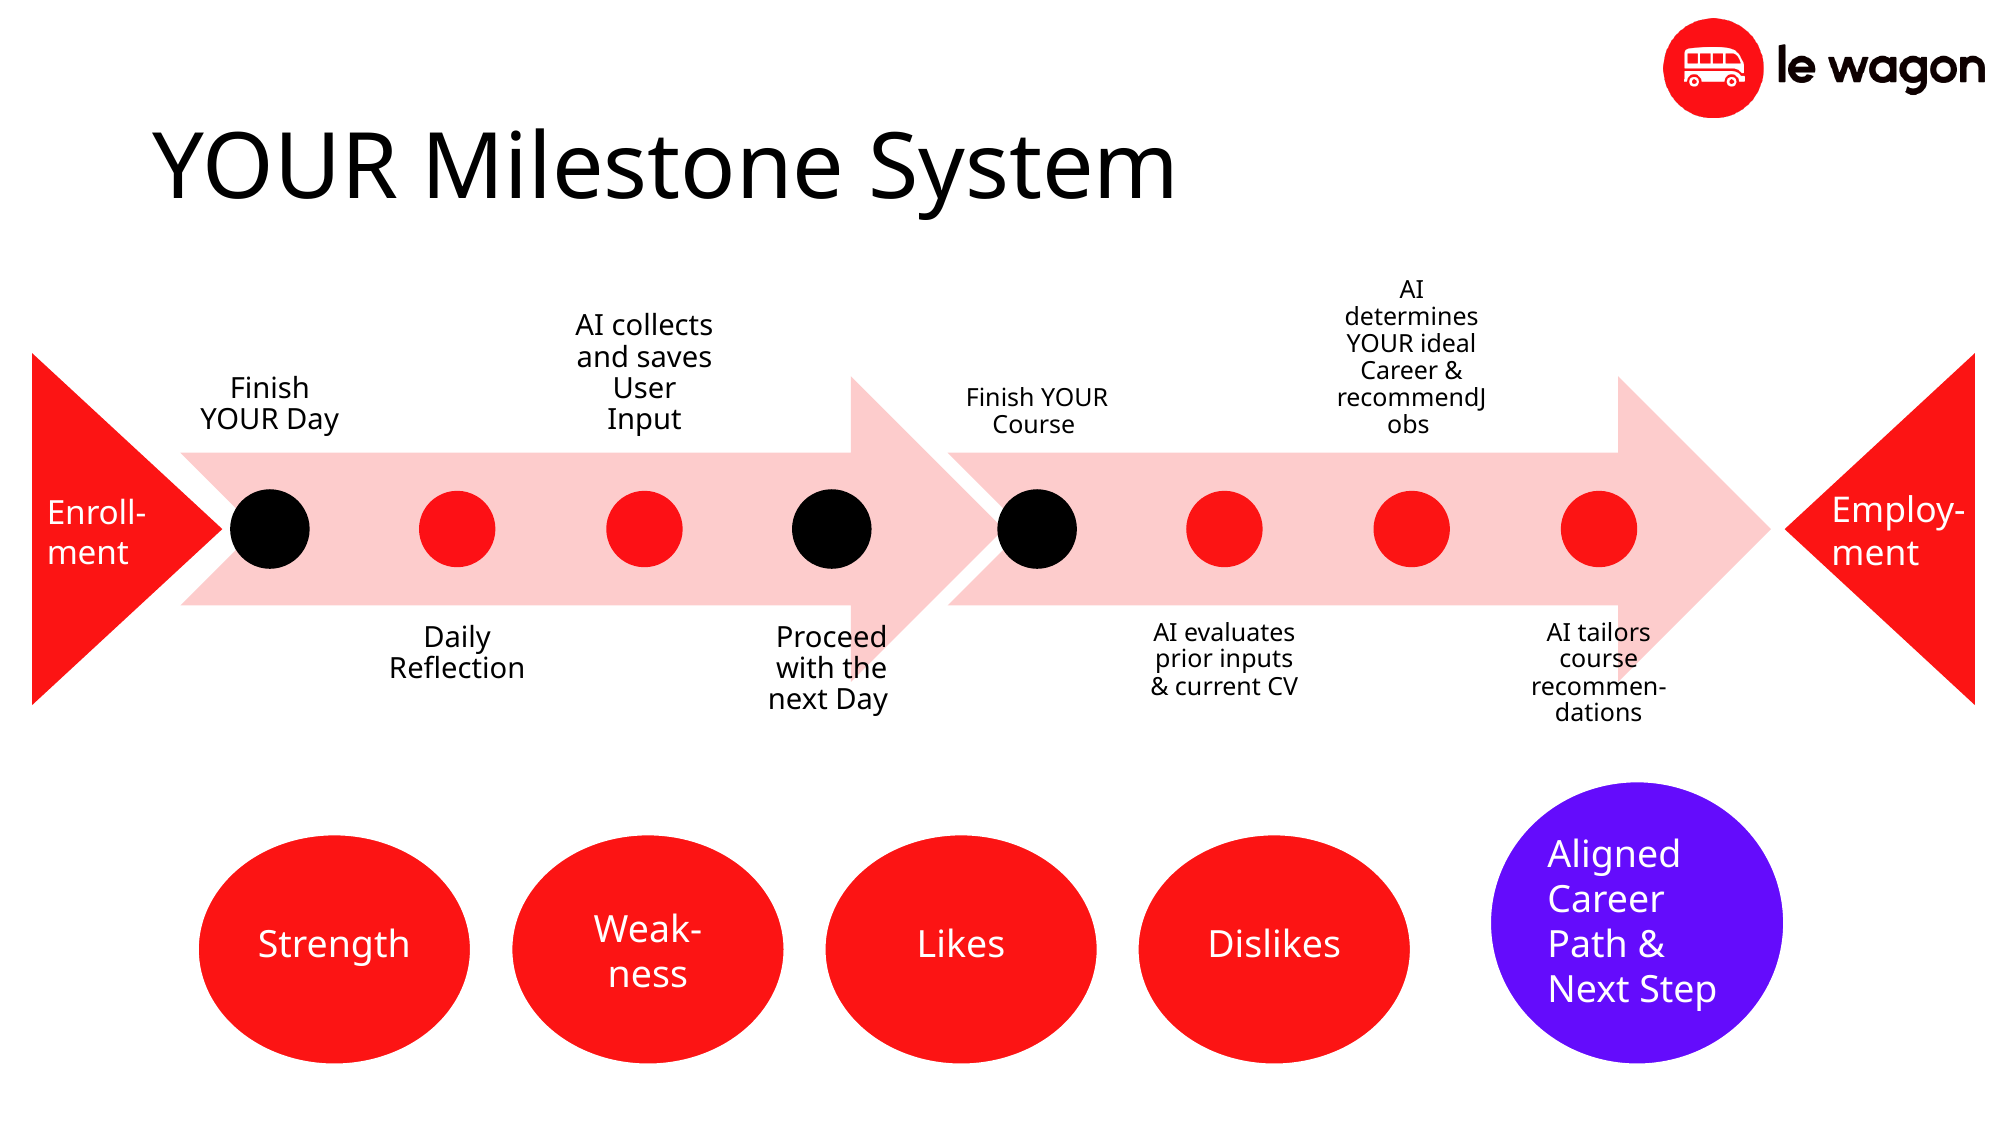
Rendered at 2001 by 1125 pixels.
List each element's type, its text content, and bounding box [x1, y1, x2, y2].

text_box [947, 146, 1772, 912]
text_box Employ-ment [1816, 480, 2000, 580]
picture [1663, 17, 1985, 119]
text_box Likes [822, 912, 1100, 1067]
text_box [1837, 580, 1977, 709]
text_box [179, 146, 947, 912]
text_box Dislikes [1135, 912, 1413, 1067]
title YOUR Milestone System [137, 59, 1863, 278]
text_box Enroll- ment [32, 483, 179, 579]
text_box Strength [195, 912, 474, 1067]
text_box [30, 349, 175, 709]
text_box Weak-ness [509, 912, 787, 1067]
text_box [1835, 349, 1977, 480]
text_box Aligned Career Path & Next Step [1487, 861, 1787, 1067]
text_box [1782, 497, 1816, 561]
